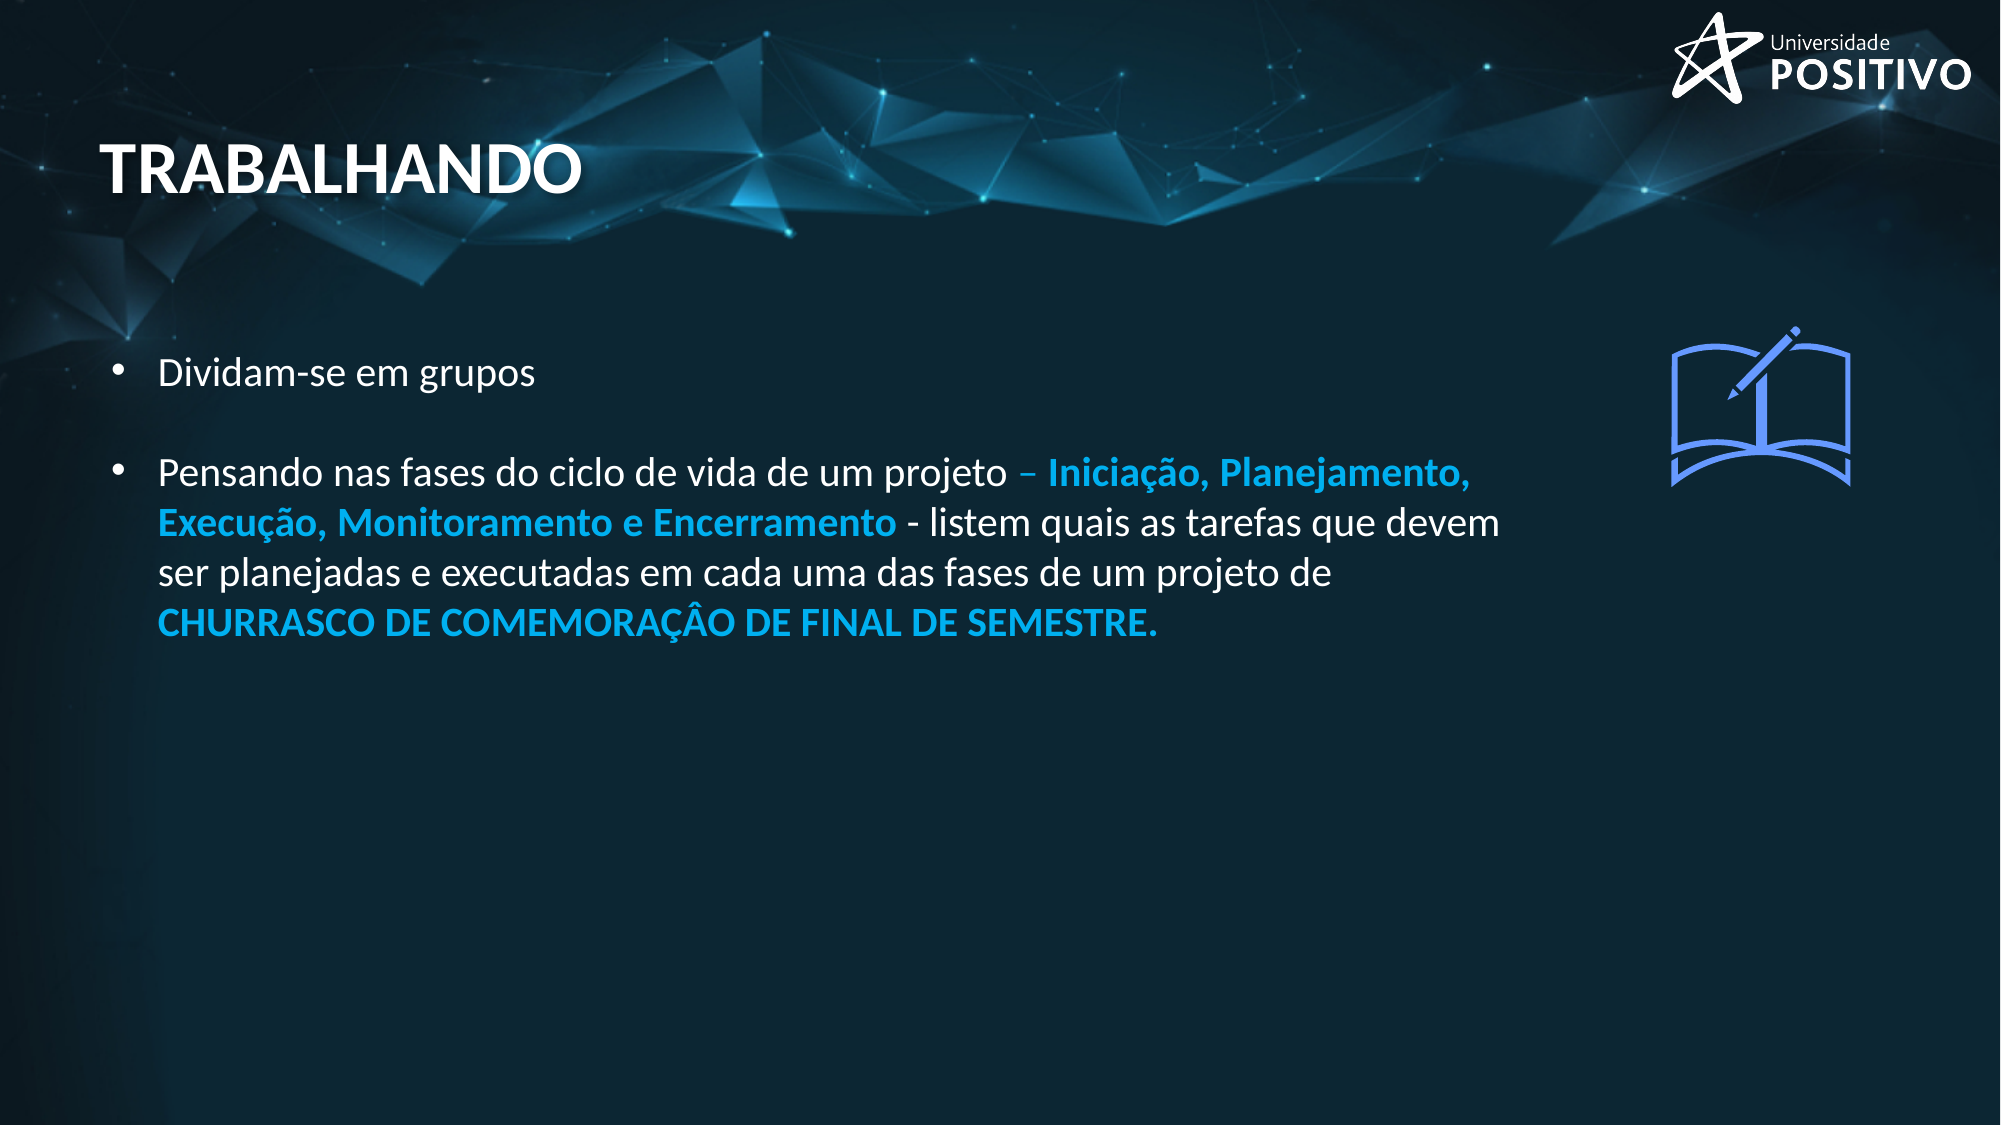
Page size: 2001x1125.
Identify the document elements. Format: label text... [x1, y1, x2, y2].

title Trabalhando [84, 57, 1916, 281]
text_box Dividam-se em grupos Pensando nas fases do ciclo de vida de um projeto – Iniciação, Planejamento, Execução, Monitoramento e Encerramento - listem quais as tarefas que devem ser planejadas e executadas em cada uma das fases de um projeto de CHURRASCO DE COMEMORAÇÂO DE FINAL DE SEMESTRE. [96, 336, 1569, 852]
picture [0, 0, 2001, 1125]
